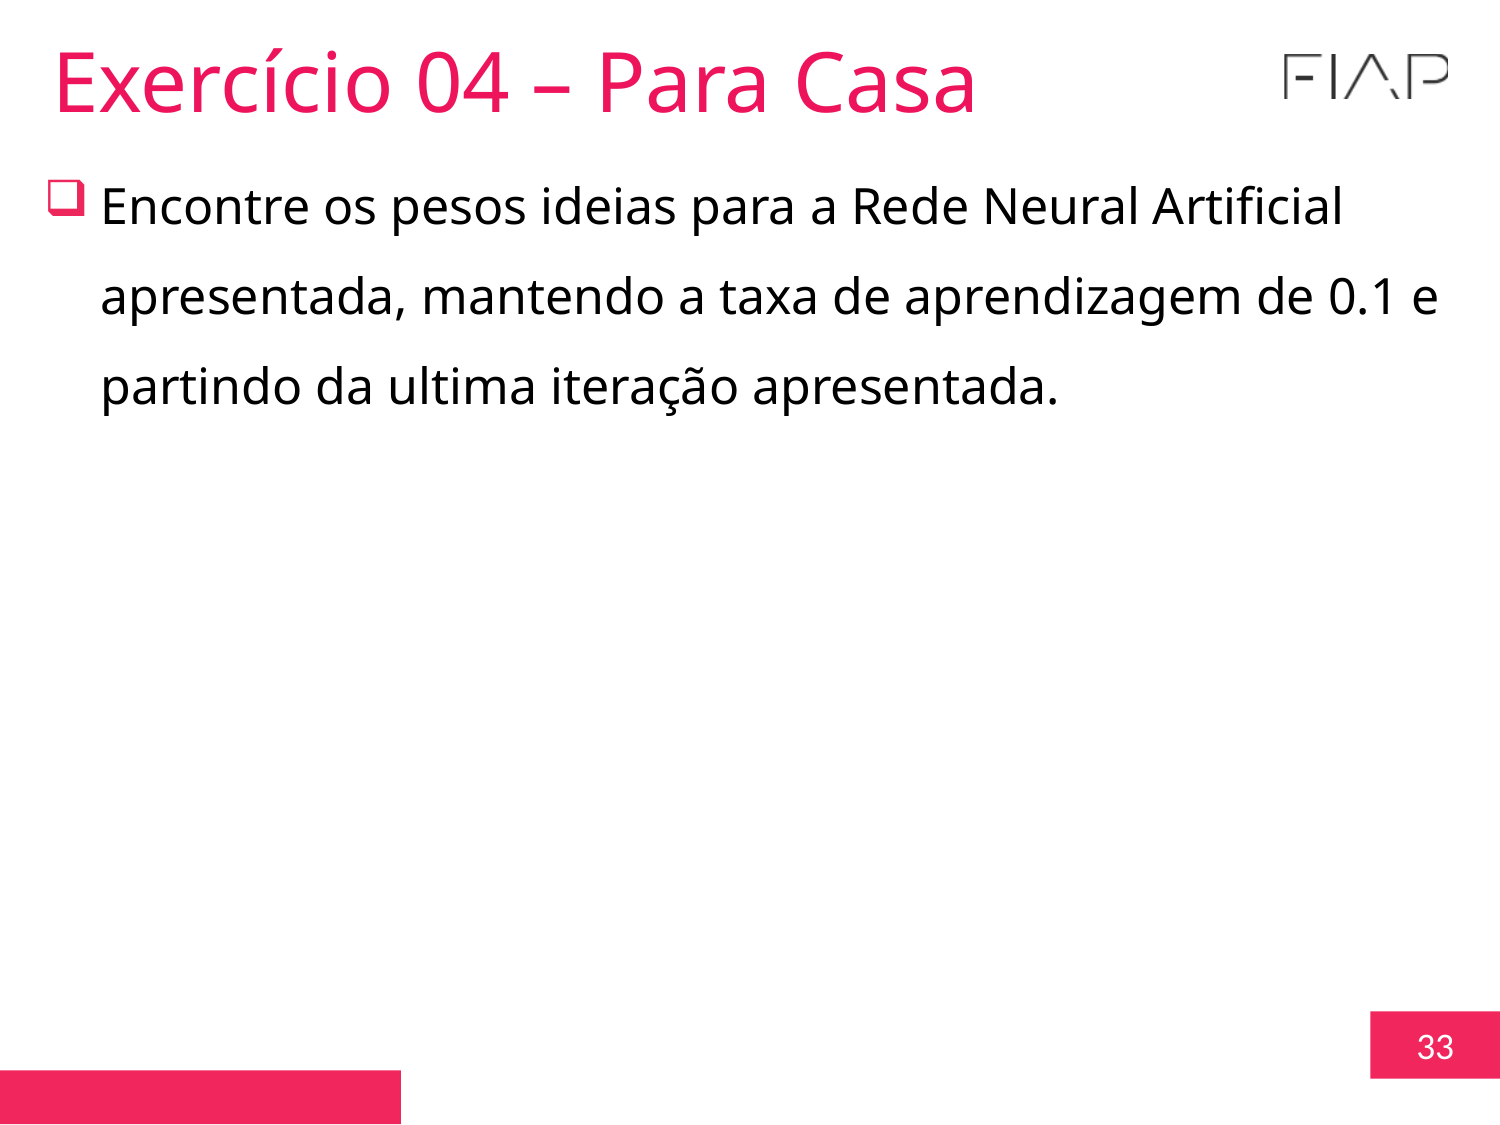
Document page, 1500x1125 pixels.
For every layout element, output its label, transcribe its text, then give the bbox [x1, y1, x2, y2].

text_box Encontre os pesos ideias para a Rede Neural Artificial apresentada, mantendo a taxa de aprendizagem de 0.1 e partindo da ultima iteração apresentada. [29, 137, 1500, 512]
text_box Exercício 04 – Para Casa [37, 21, 1176, 137]
